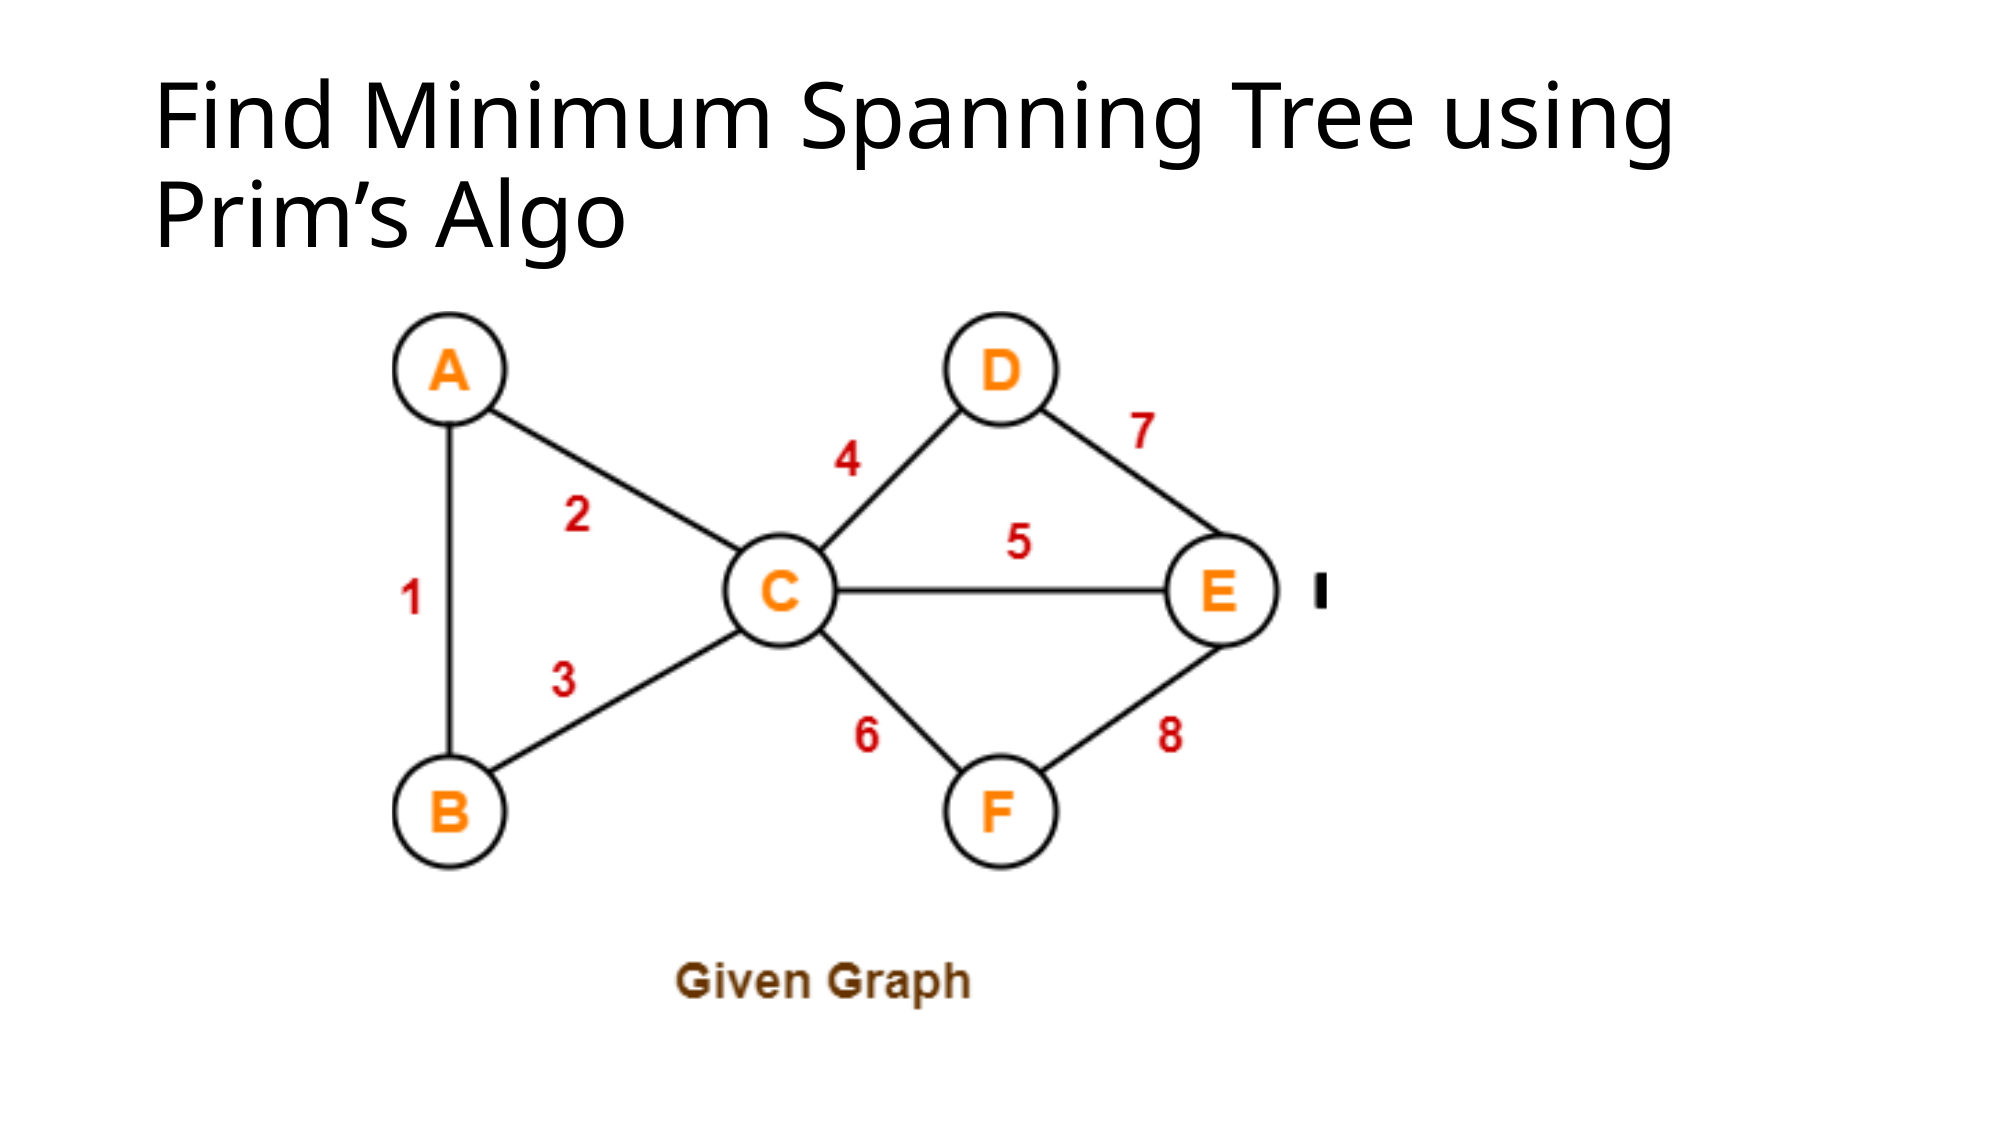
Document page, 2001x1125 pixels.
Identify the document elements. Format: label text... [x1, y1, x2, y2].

title Find Minimum Spanning Tree using Prim’s Algo [137, 59, 1863, 278]
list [391, 311, 1327, 1093]
